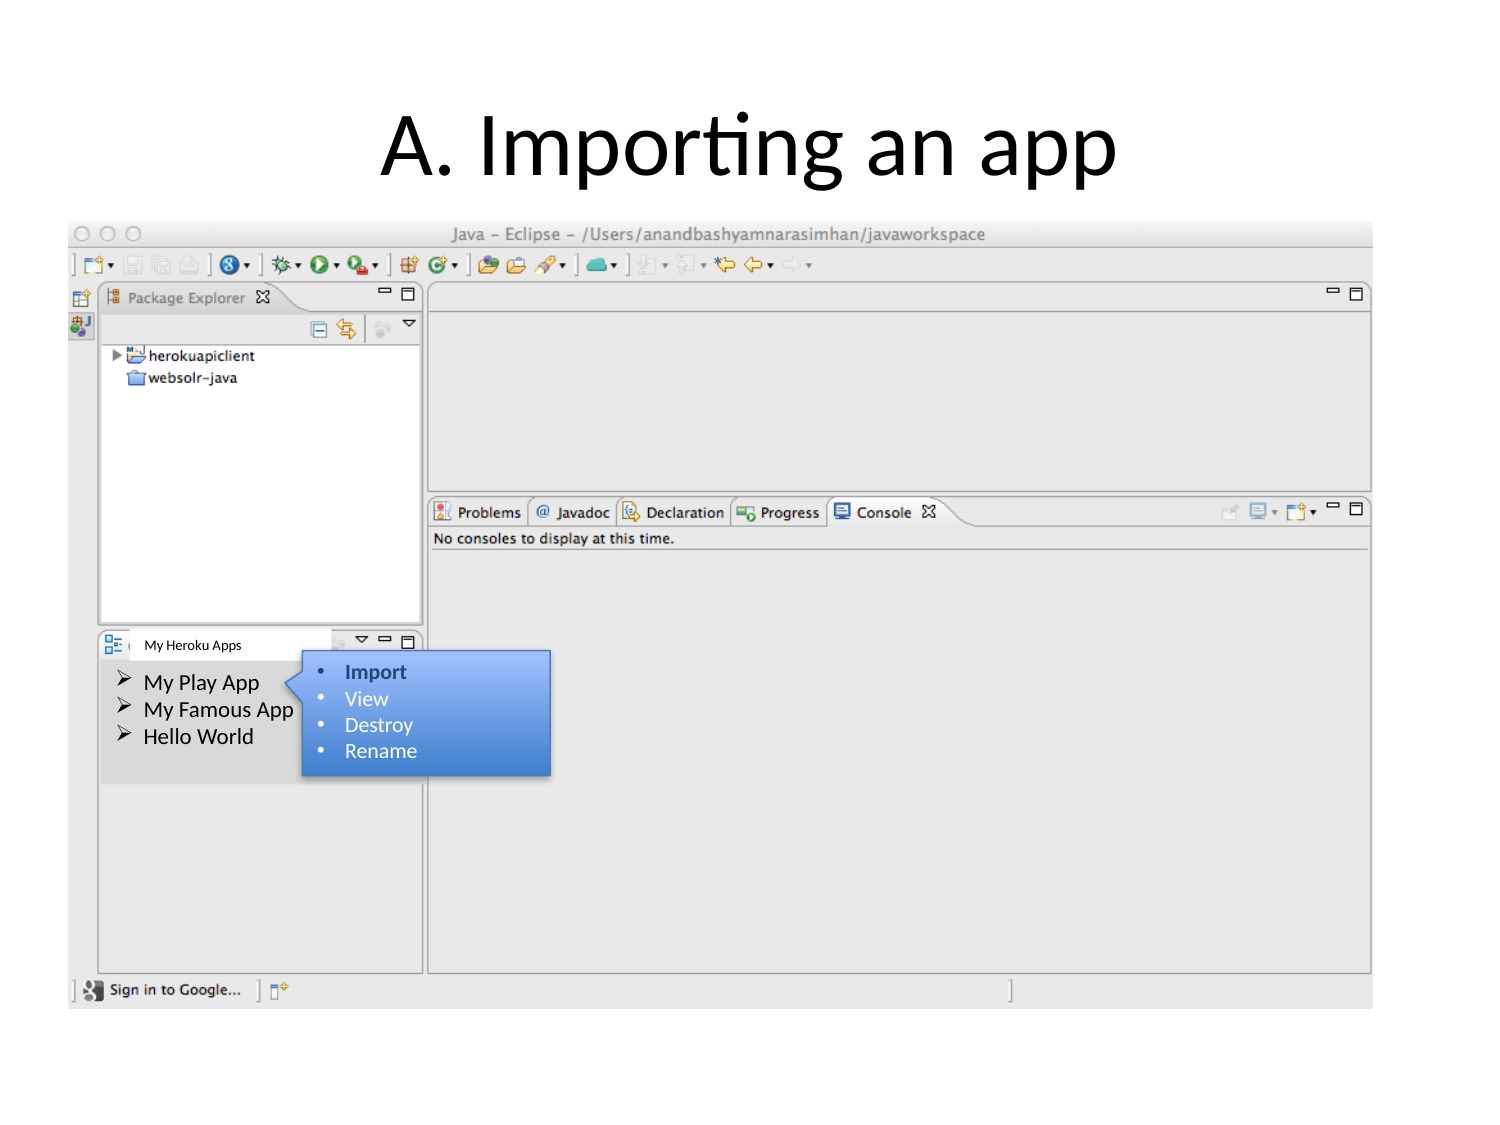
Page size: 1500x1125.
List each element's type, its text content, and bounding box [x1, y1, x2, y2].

title A. Importing an app [75, 45, 1425, 233]
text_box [67, 221, 1374, 1009]
